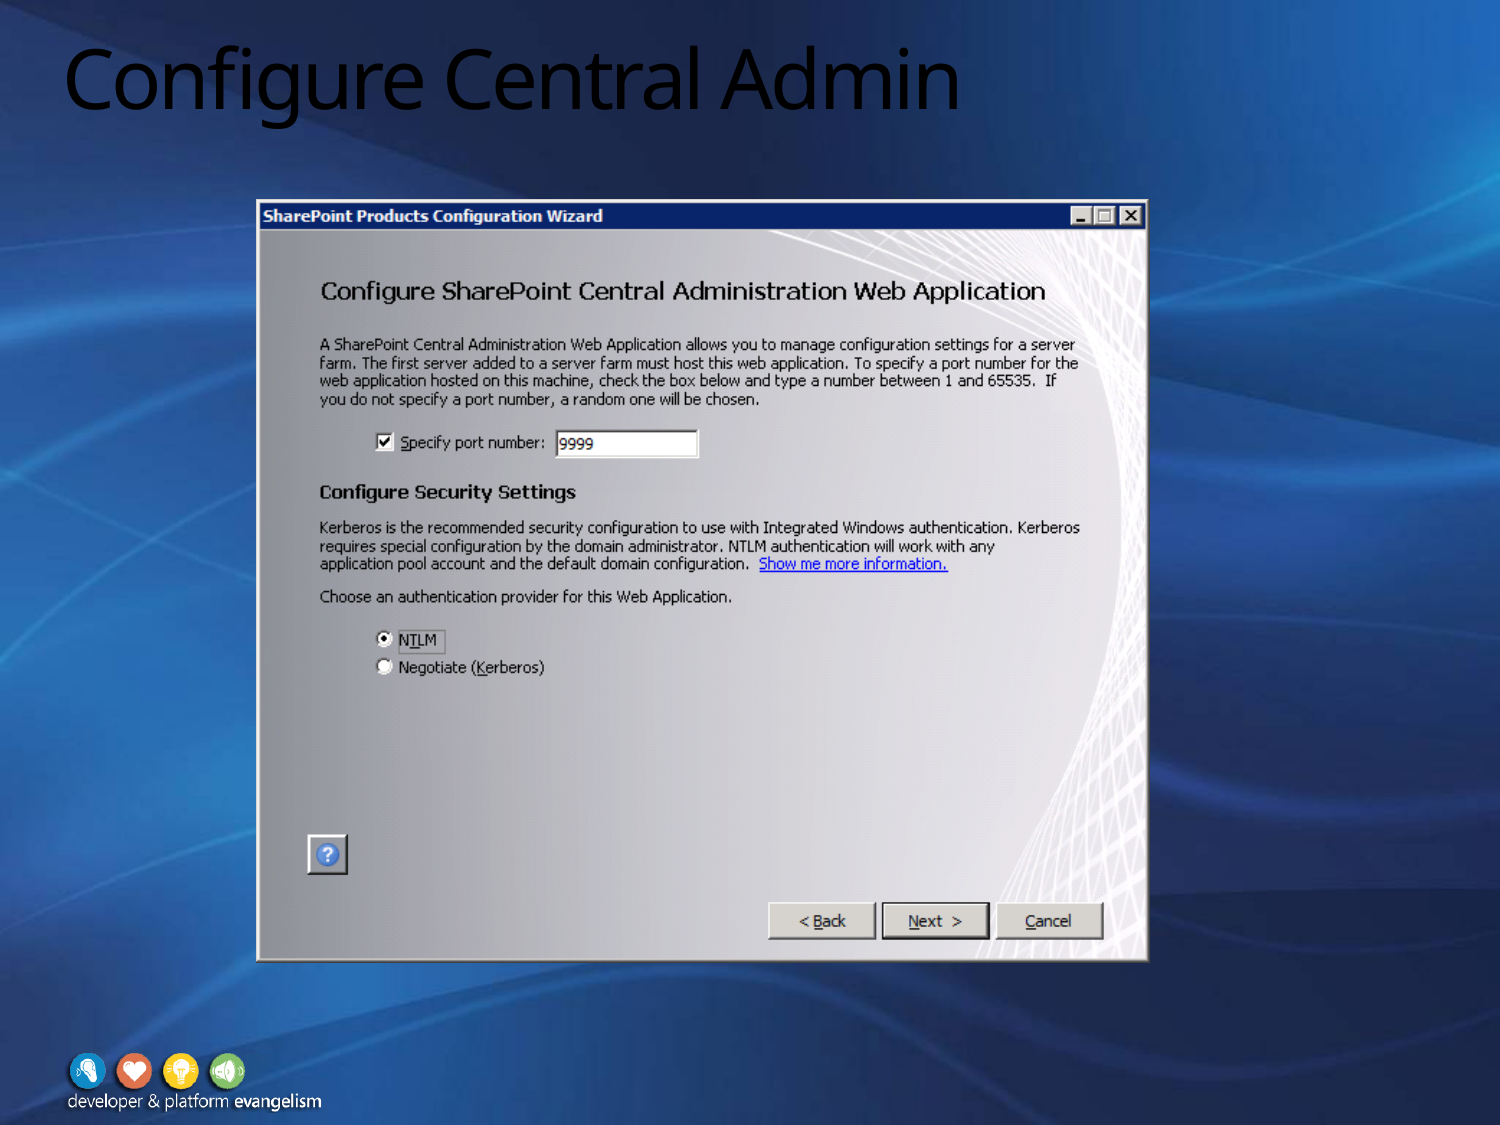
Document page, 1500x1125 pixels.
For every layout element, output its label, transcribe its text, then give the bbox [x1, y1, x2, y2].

picture [0, 0, 1500, 1125]
title Configure Central Admin [62, 37, 1438, 129]
